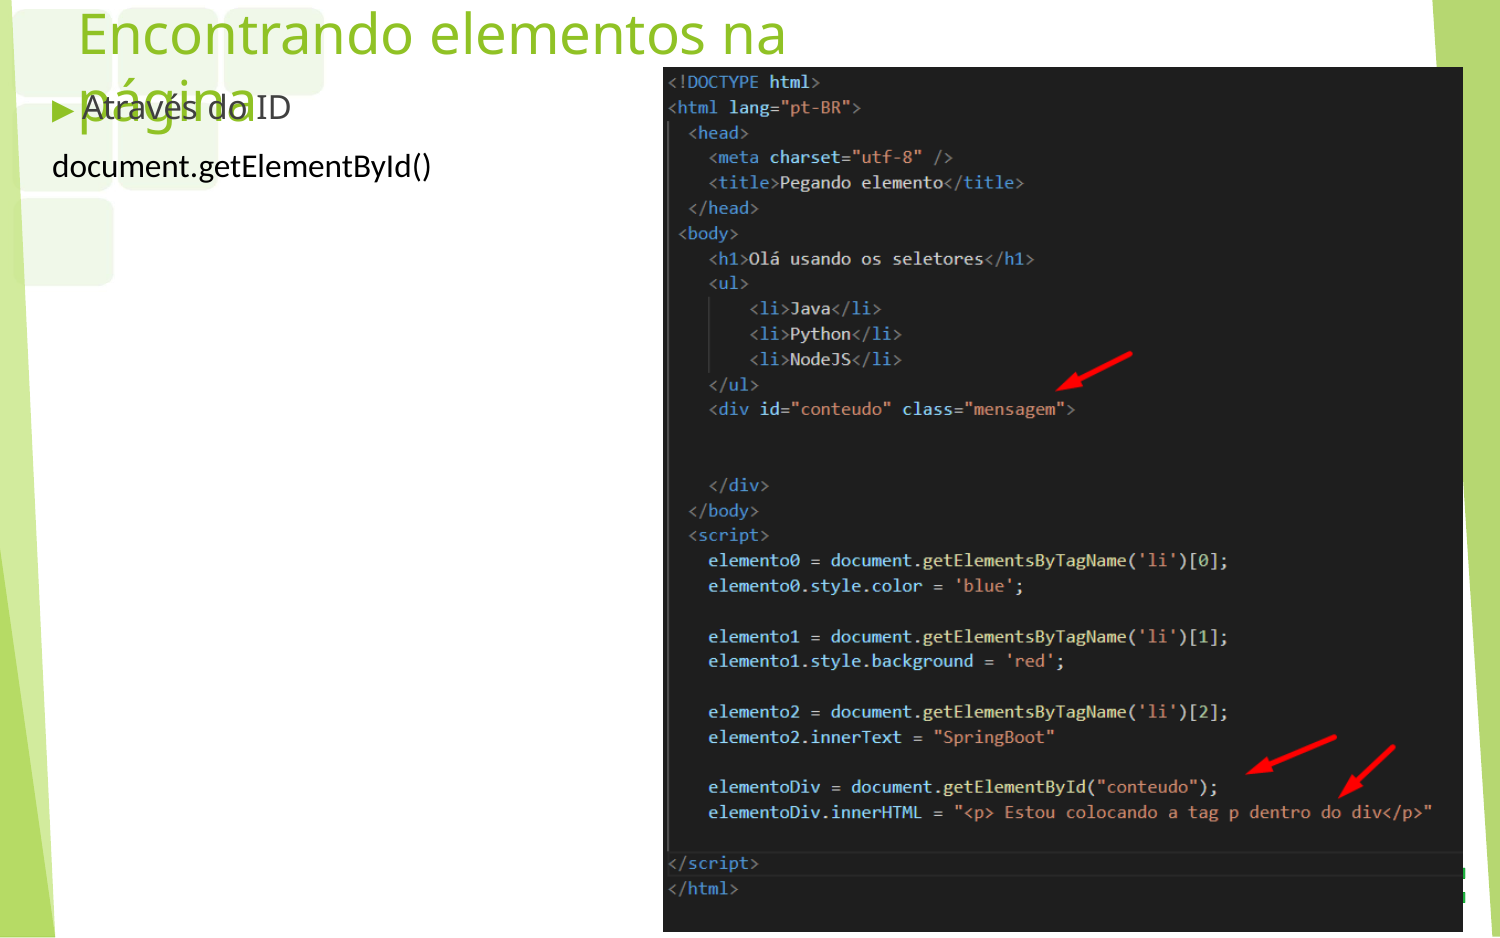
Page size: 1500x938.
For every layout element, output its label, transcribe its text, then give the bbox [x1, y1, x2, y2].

text_box ▶ Através do ID document.getElementById() [50, 67, 662, 307]
picture [663, 67, 1466, 932]
title Encontrando elementos na página [75, 0, 933, 67]
picture [12, 5, 75, 292]
